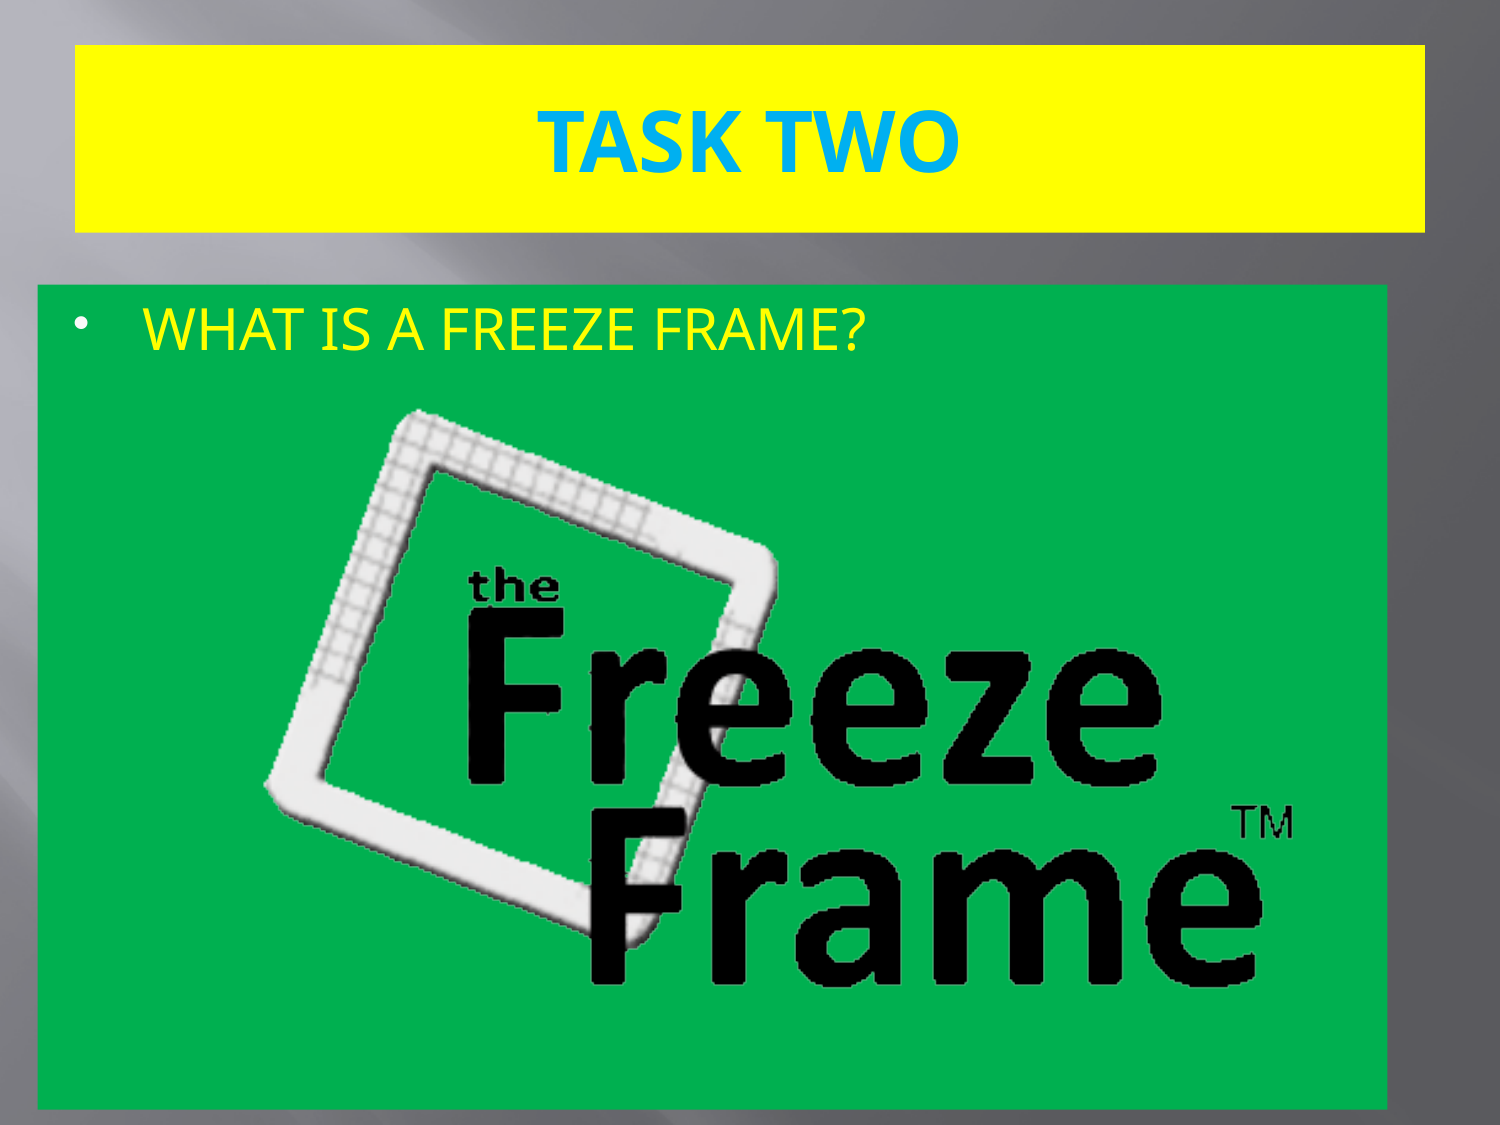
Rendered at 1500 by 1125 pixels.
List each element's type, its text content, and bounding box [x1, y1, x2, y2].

picture [262, 374, 1326, 1063]
title TASK TWO [75, 45, 1425, 233]
list WHAT IS A FREEZE FRAME? [37, 284, 1388, 1110]
